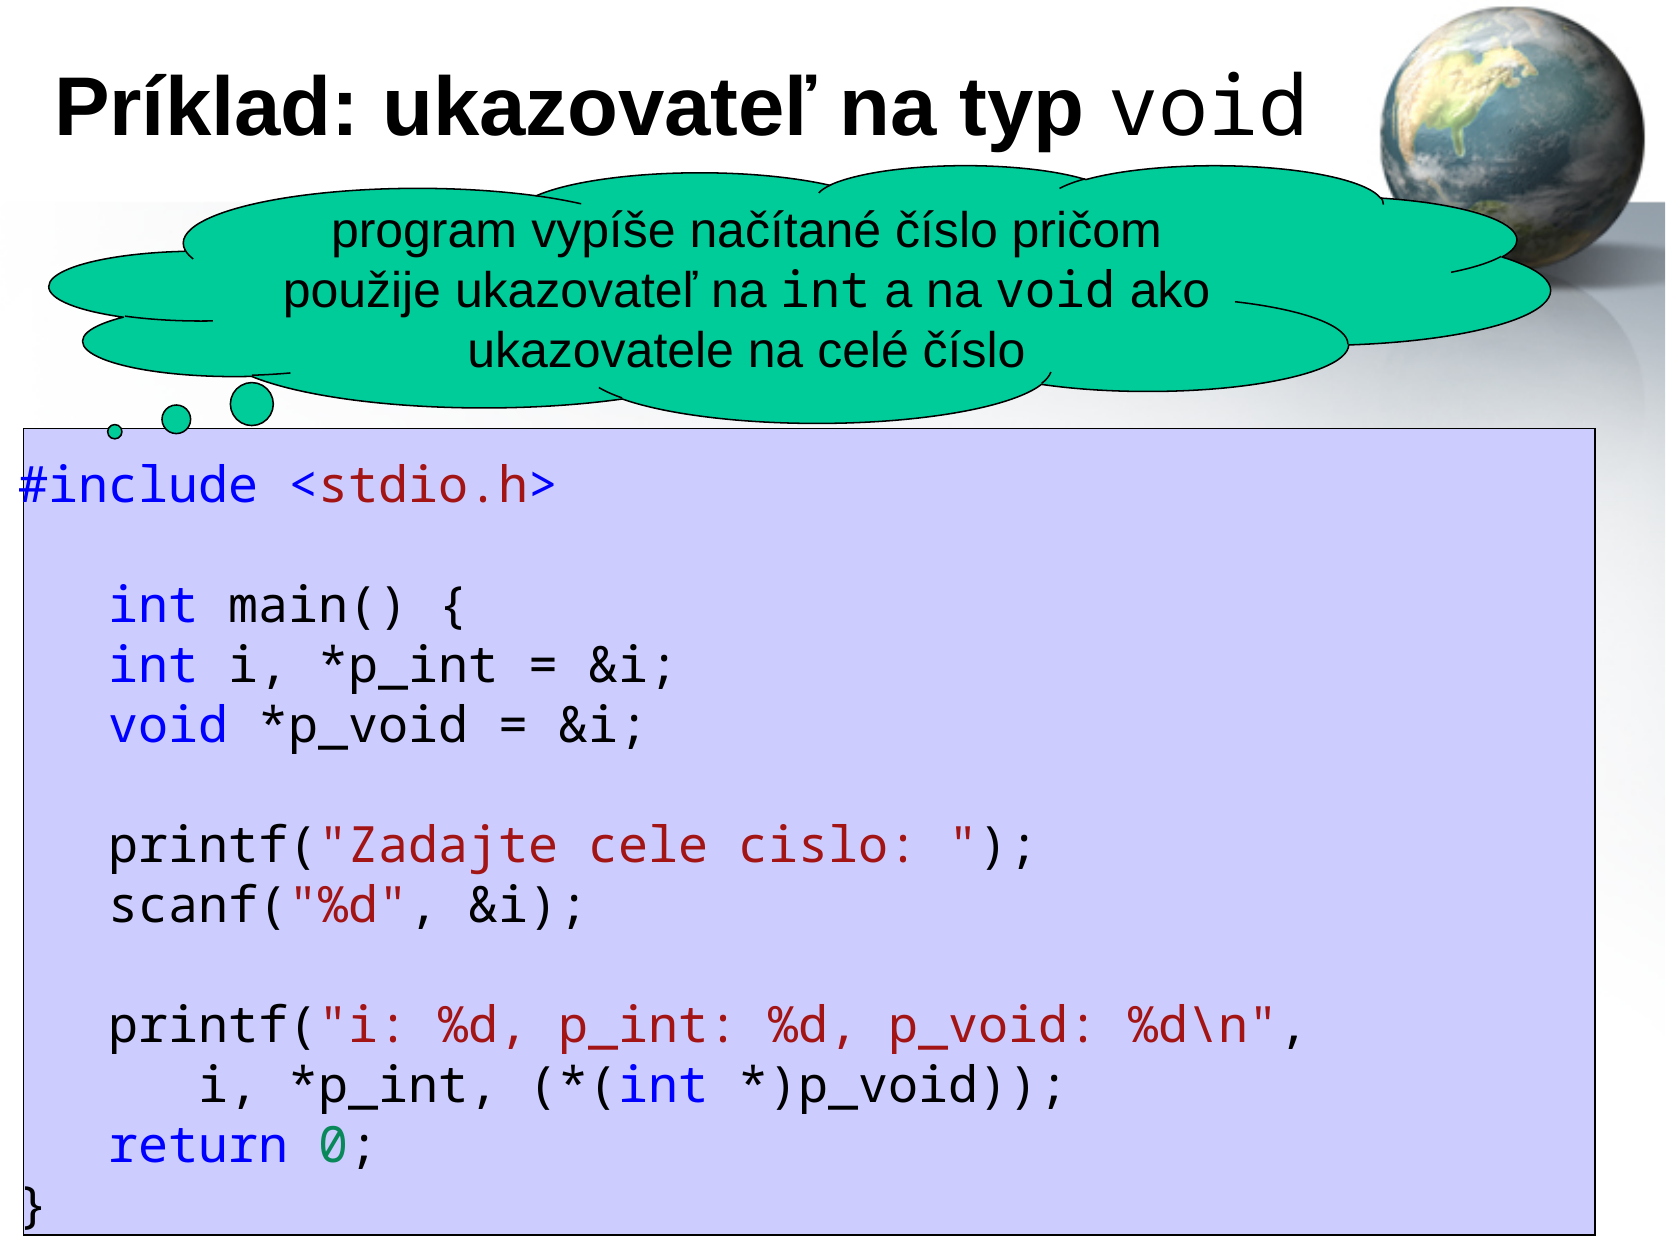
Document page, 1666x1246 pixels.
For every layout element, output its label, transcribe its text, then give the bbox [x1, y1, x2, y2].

text_box [23, 428, 1596, 1235]
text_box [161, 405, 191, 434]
text_box program vypíše načítané číslo pričom použije ukazovateľ na int a na void ako ukazovatele na celé číslo [48, 165, 1551, 424]
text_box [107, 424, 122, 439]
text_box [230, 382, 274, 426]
title Príklad: ukazovateľ na typ void [37, 24, 1375, 179]
text_box #include <stdio.h> int main() { int i, *p_int = &i; void *p_void = &i; printf("Zadajte cele cislo: "); scanf("%d", &i); printf("i: %d, p_int: %d, p_void: %d\n", i, *p_int, (*(int *)p_void)); return 0; } [3, 444, 1354, 1240]
picture [0, 0, 1666, 1246]
